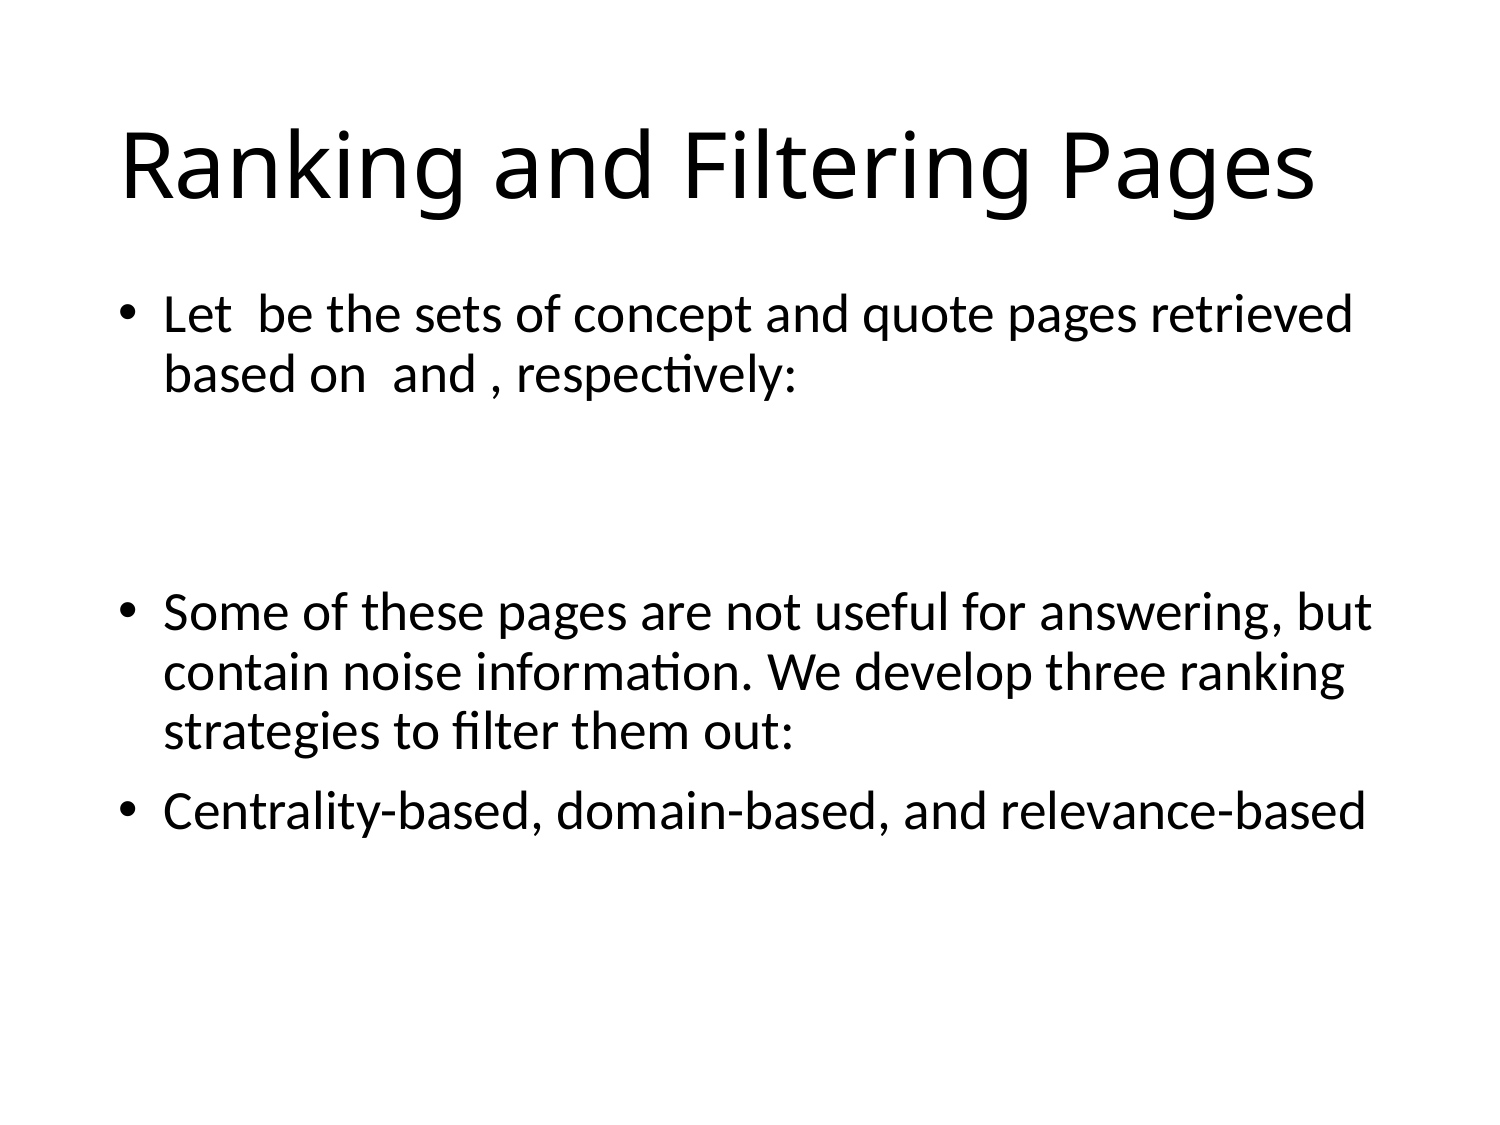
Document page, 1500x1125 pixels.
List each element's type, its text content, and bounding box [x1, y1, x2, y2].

title Ranking and Filtering Pages [103, 59, 1397, 278]
